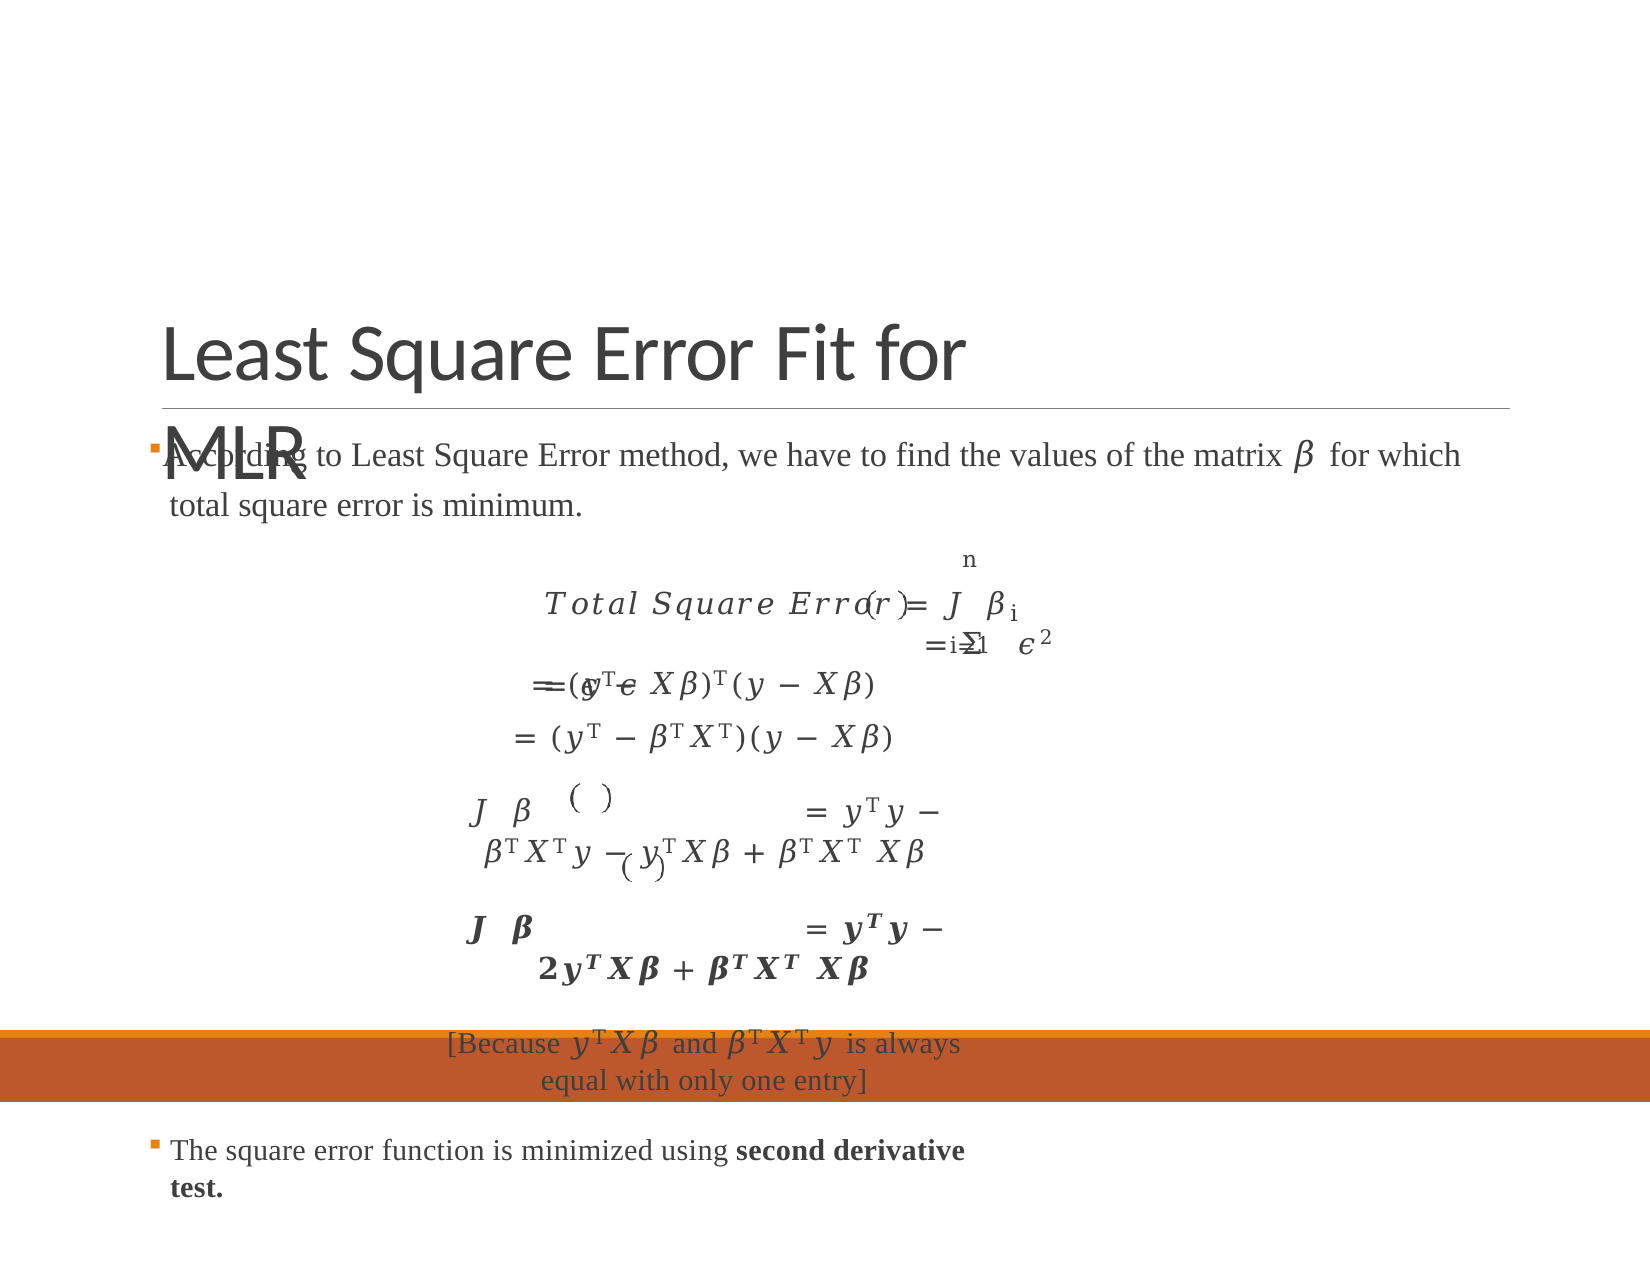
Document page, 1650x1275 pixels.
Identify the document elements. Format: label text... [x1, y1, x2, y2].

text_box 𝑇𝑜𝑡𝑎𝑙 𝑆𝑞𝑢𝑎𝑟𝑒 𝐸𝑟𝑟𝑜𝑟 = 𝐽 𝛽 = Σ 𝜖2 = 𝜖T𝜖 [537, 581, 1121, 628]
picture [866, 590, 908, 620]
picture [0, 1030, 144, 1102]
picture [621, 852, 664, 883]
text_box According to Least Square Error method, we have to find the values of the matrix 𝛽 for which total square error is minimum. n [146, 422, 1467, 573]
title Least Square Error Fit for MLR [158, 295, 1127, 422]
picture [1241, 1030, 1650, 1102]
picture [570, 783, 611, 813]
text_box i=1 = (𝑦 − 𝑋𝛽)T(𝑦 − 𝑋𝛽) = (𝑦T − 𝛽T𝑋T)(𝑦 − 𝑋𝛽) 𝐽 𝛽 = 𝑦T𝑦 − 𝛽T𝑋T𝑦 − 𝑦T𝑋𝛽 + 𝛽T𝑋T 𝑋𝛽 𝑱 𝜷 = 𝒚𝑻𝒚 − 𝟐𝒚𝑻𝑿𝜷 + 𝜷𝑻𝑿𝑻 𝑿𝜷 [Because 𝑦T𝑋𝛽 and 𝛽T𝑋T𝑦 is always equal with only one entry] The square error function is minimized using second derivative test. [144, 628, 1241, 1204]
